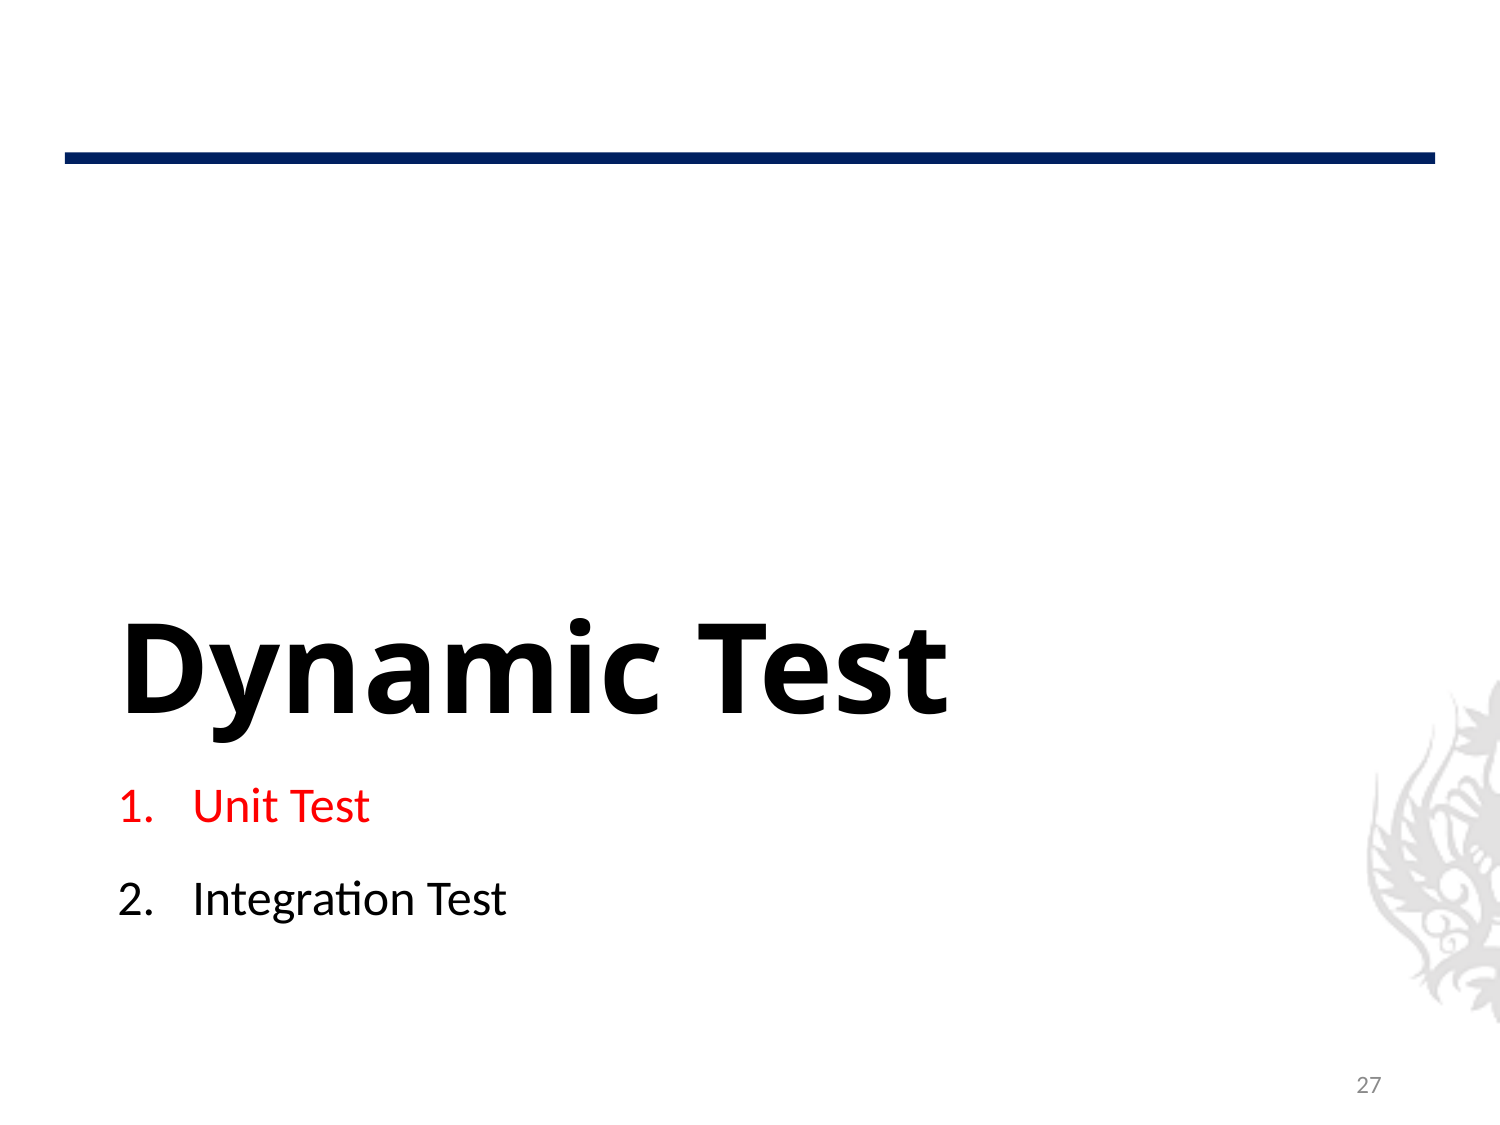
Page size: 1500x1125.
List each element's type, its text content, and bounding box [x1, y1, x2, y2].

title Dynamic Test [102, 280, 1397, 749]
slide_number 27 [1059, 1057, 1397, 1111]
list Unit Test Integration Test [102, 752, 1397, 999]
